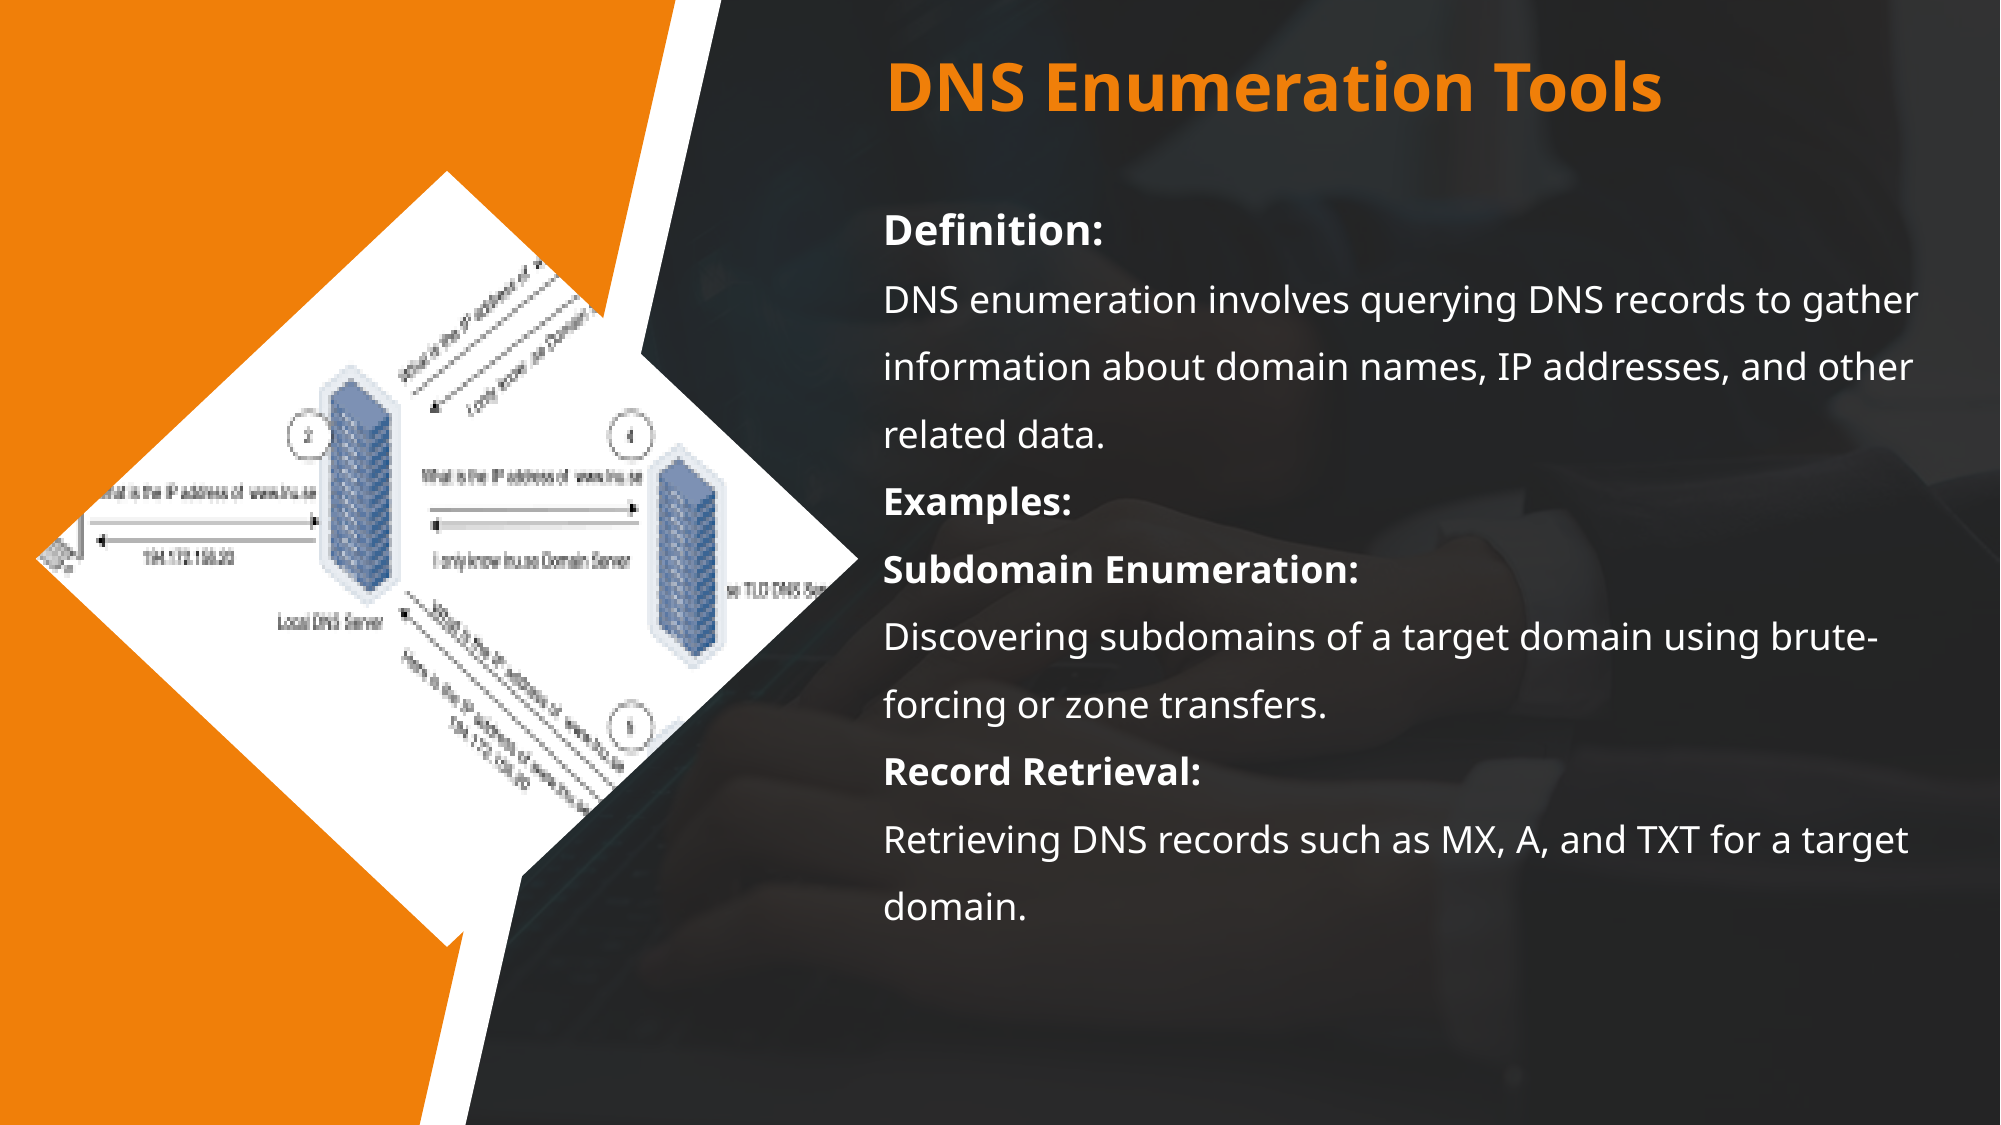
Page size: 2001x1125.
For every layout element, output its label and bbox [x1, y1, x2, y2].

picture [0, 0, 2000, 1125]
text_box [868, 37, 2000, 1012]
